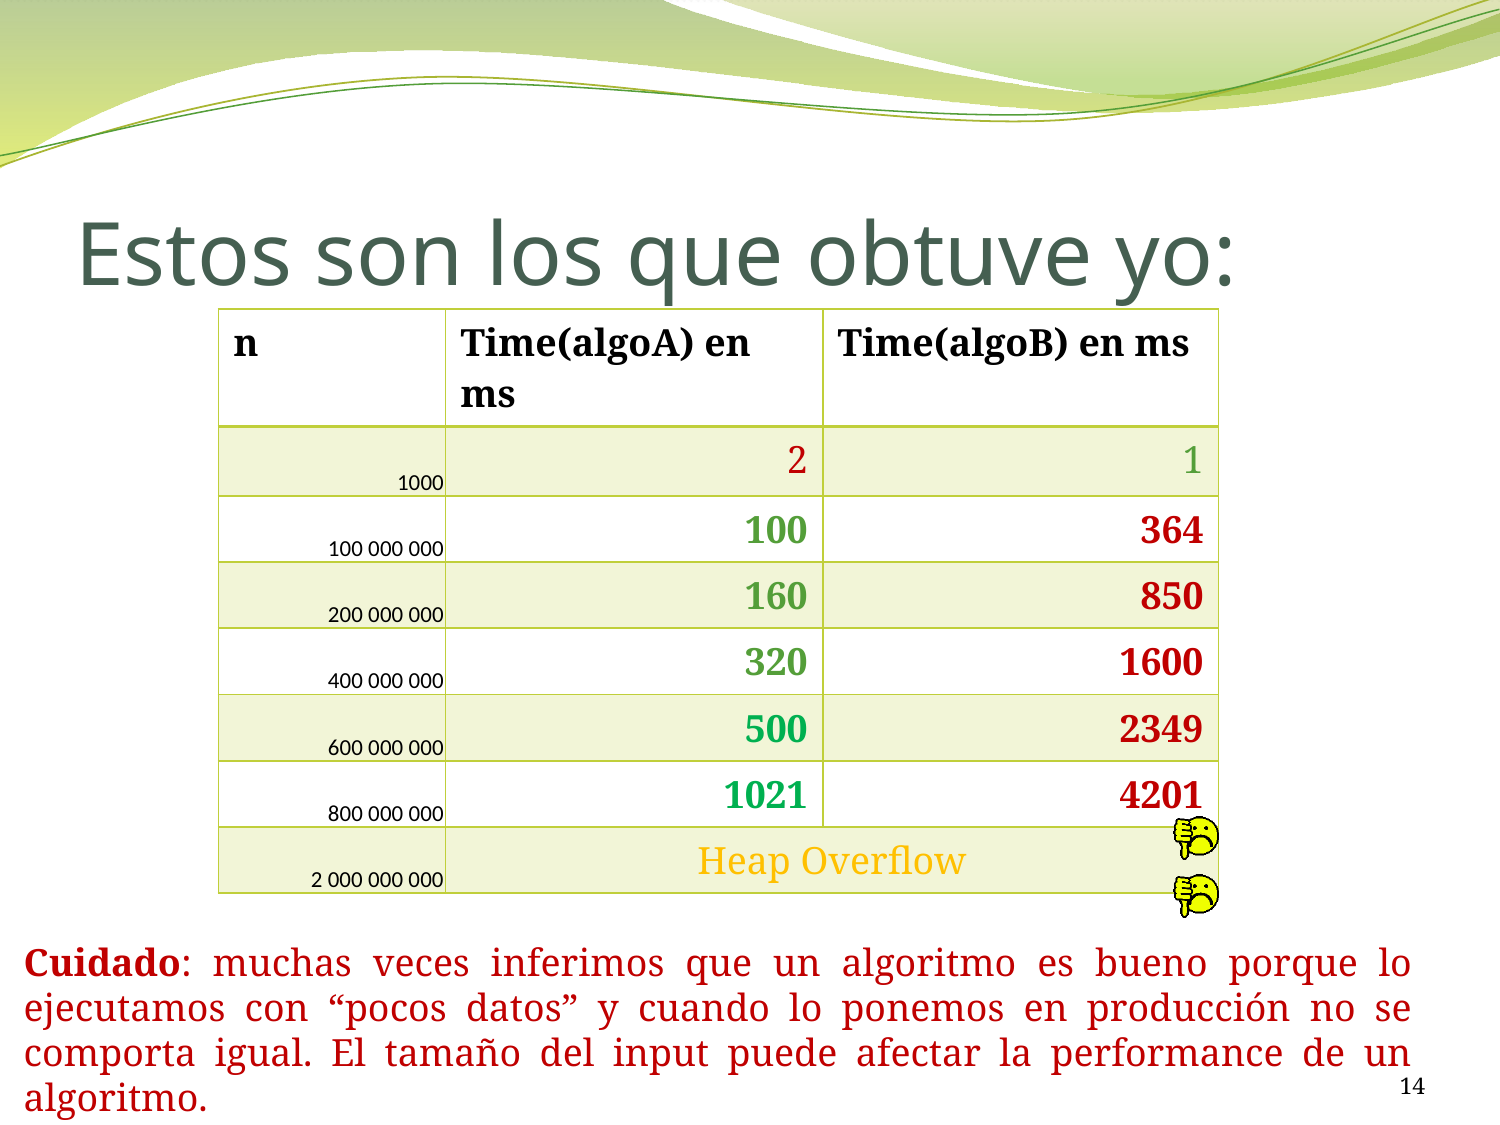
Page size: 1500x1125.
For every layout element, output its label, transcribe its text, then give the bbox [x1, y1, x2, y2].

table_cell 1000 [219, 428, 445, 495]
list [75, 317, 1425, 931]
table_cell 100 [446, 497, 822, 561]
table_cell 320 [446, 629, 822, 694]
table_cell 400 000 000 [219, 629, 445, 694]
table_cell 1021 [446, 762, 822, 826]
picture [1173, 816, 1219, 860]
table_header Time(algoA) en ms [446, 310, 822, 425]
table_cell 160 [446, 563, 822, 627]
title Estos son los que obtuve yo: [75, 115, 1425, 303]
table_cell 4201 [824, 762, 1218, 826]
table_cell 500 [446, 695, 822, 760]
text_box Cuidado: muchas veces inferimos que un algoritmo es bueno porque lo ejecutamos con “pocos datos” y cuando lo ponemos en producción no se comporta igual. El tamaño del input puede afectar la performance de un algoritmo. [9, 931, 1429, 1125]
table_cell 364 [824, 497, 1218, 561]
picture [1173, 874, 1219, 918]
table_cell 1600 [824, 629, 1218, 694]
table_cell 100 000 000 [219, 497, 445, 561]
table_header n [219, 310, 445, 425]
table_cell 2 [446, 428, 822, 495]
table_cell 2349 [824, 695, 1218, 760]
table_cell 1 [824, 428, 1218, 495]
table_cell 850 [824, 563, 1218, 627]
table_cell 800 000 000 [219, 762, 445, 826]
table_cell 600 000 000 [219, 695, 445, 760]
table_header Time(algoB) en ms [824, 310, 1218, 425]
table_cell 2 000 000 000 [219, 828, 445, 892]
table_cell Heap Overflow [446, 828, 1218, 892]
table_cell 200 000 000 [219, 563, 445, 627]
